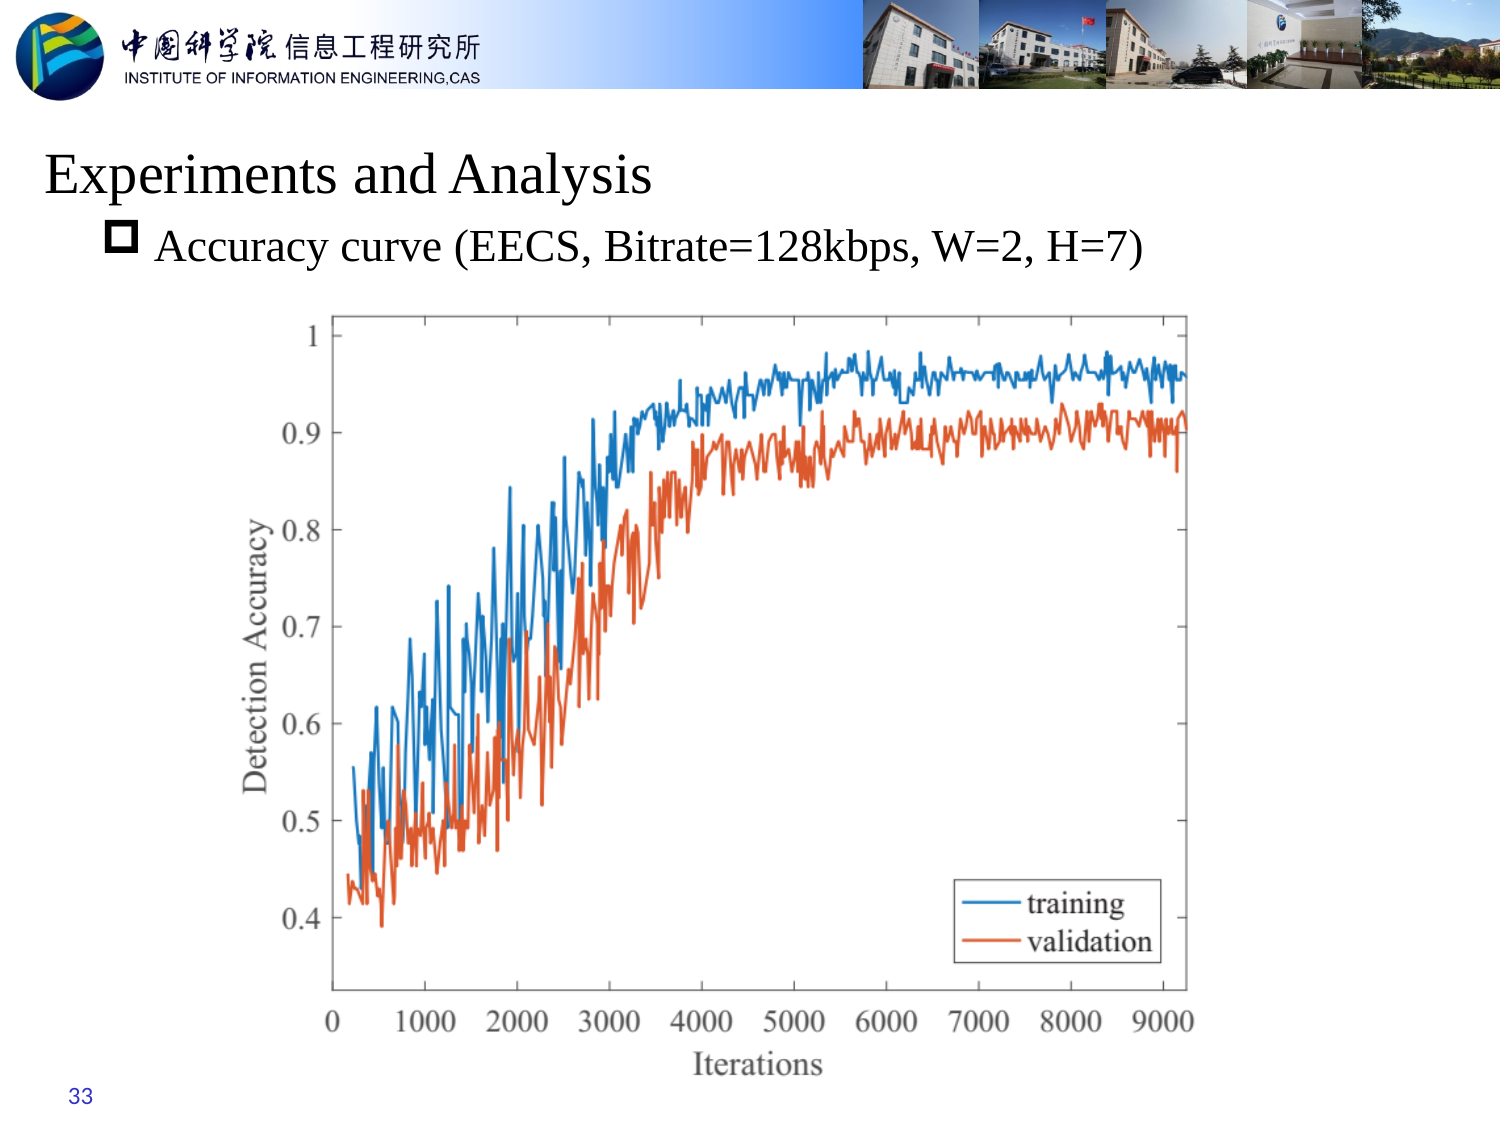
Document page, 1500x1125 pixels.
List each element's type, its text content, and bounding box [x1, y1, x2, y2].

picture [863, 0, 1500, 89]
picture [1, 0, 491, 111]
text_box Experiments and Analysis [29, 127, 1500, 231]
text_box Accuracy curve (EECS, Bitrate=128kbps, W=2, H=7) [86, 231, 1353, 279]
picture [237, 307, 1201, 1083]
